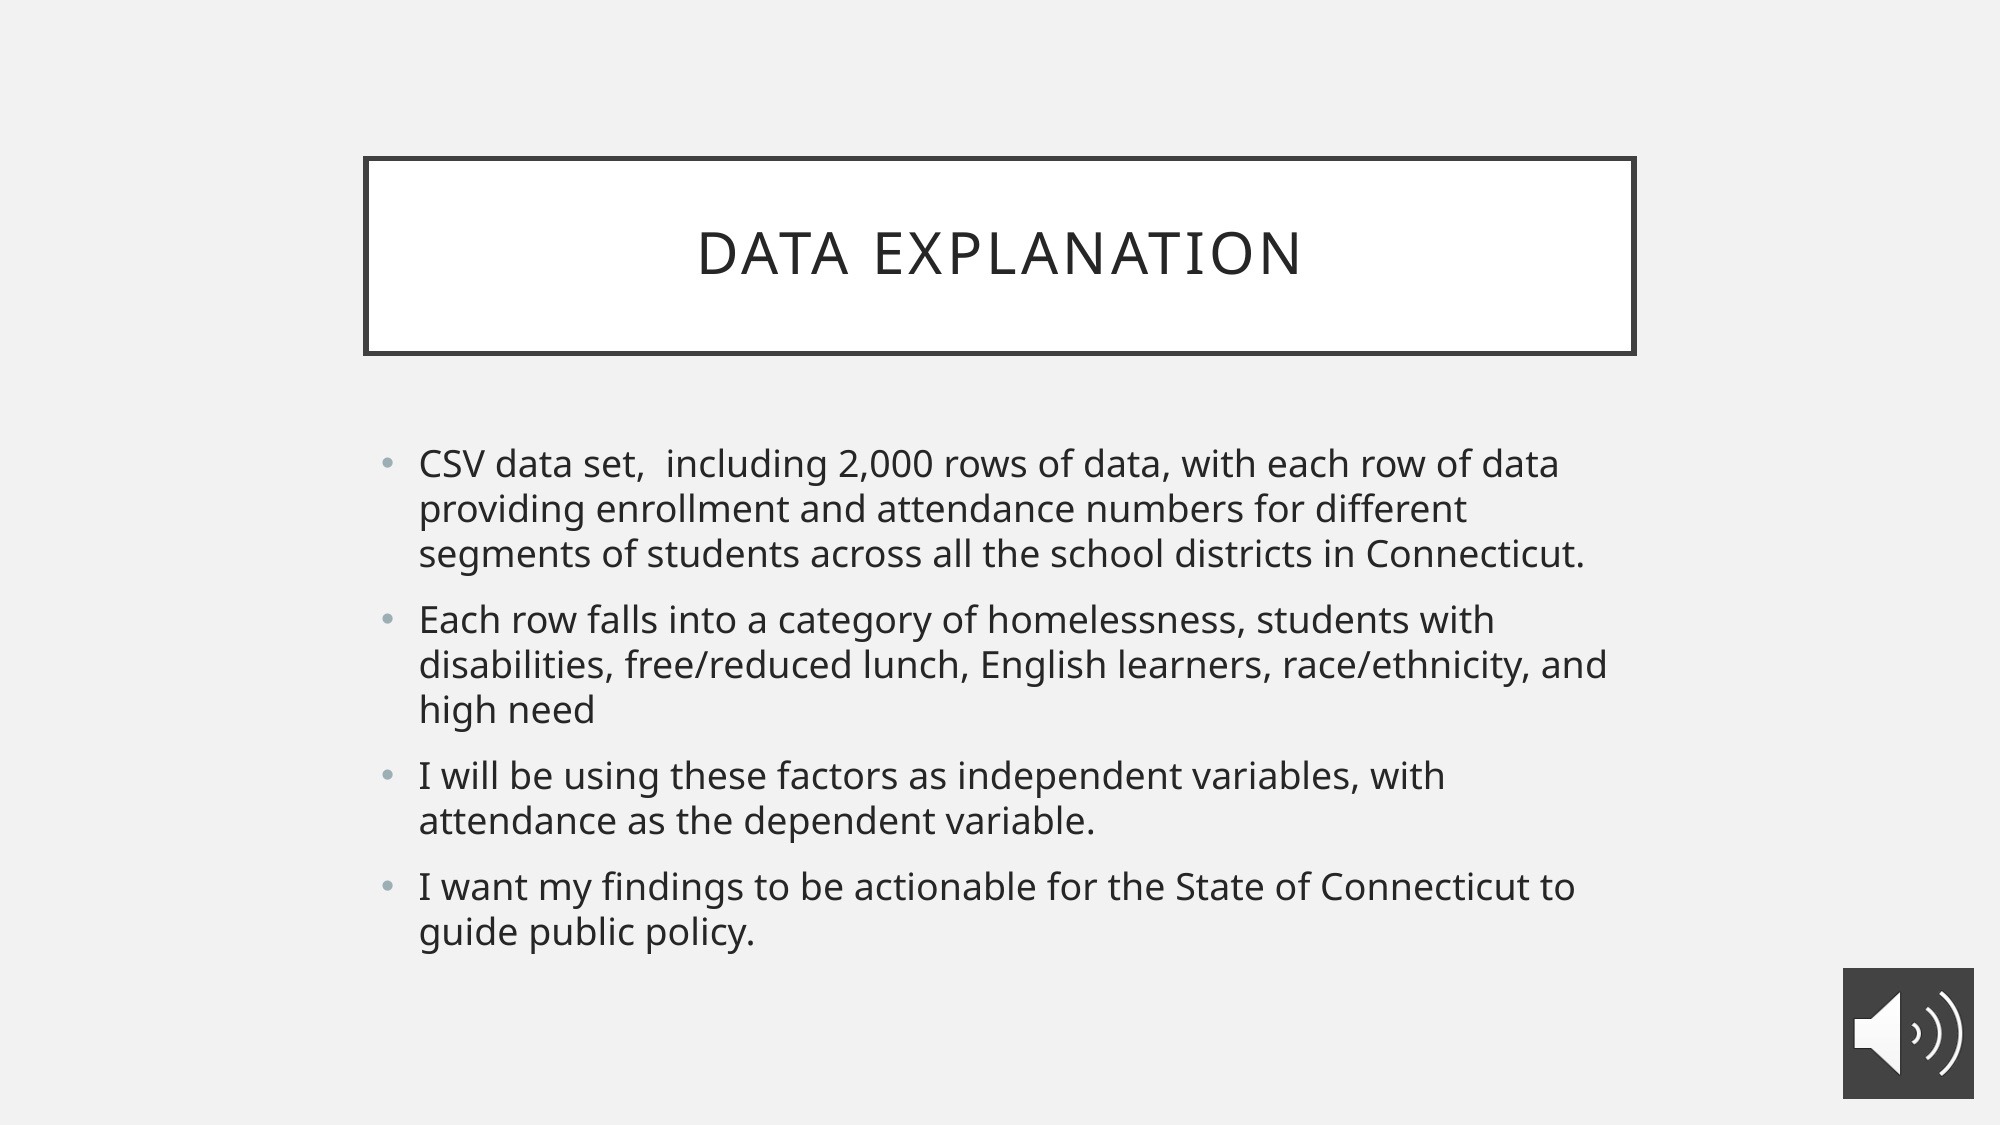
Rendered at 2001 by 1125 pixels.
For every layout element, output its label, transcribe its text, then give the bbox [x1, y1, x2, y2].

list CSV data set, including 2,000 rows of data, with each row of data providing enrollment and attendance numbers for different segments of students across all the school districts in Connecticut. Each row falls into a category of homelessness, students with disabilities, free/reduced lunch, English learners, race/ethnicity, and high need I will be using these factors as independent variables, with attendance as the dependent variable. I want my findings to be actionable for the State of Connecticut to guide public policy. [366, 432, 1634, 942]
title Data Explanation [363, 156, 1637, 356]
picture [1841, 966, 1975, 1100]
